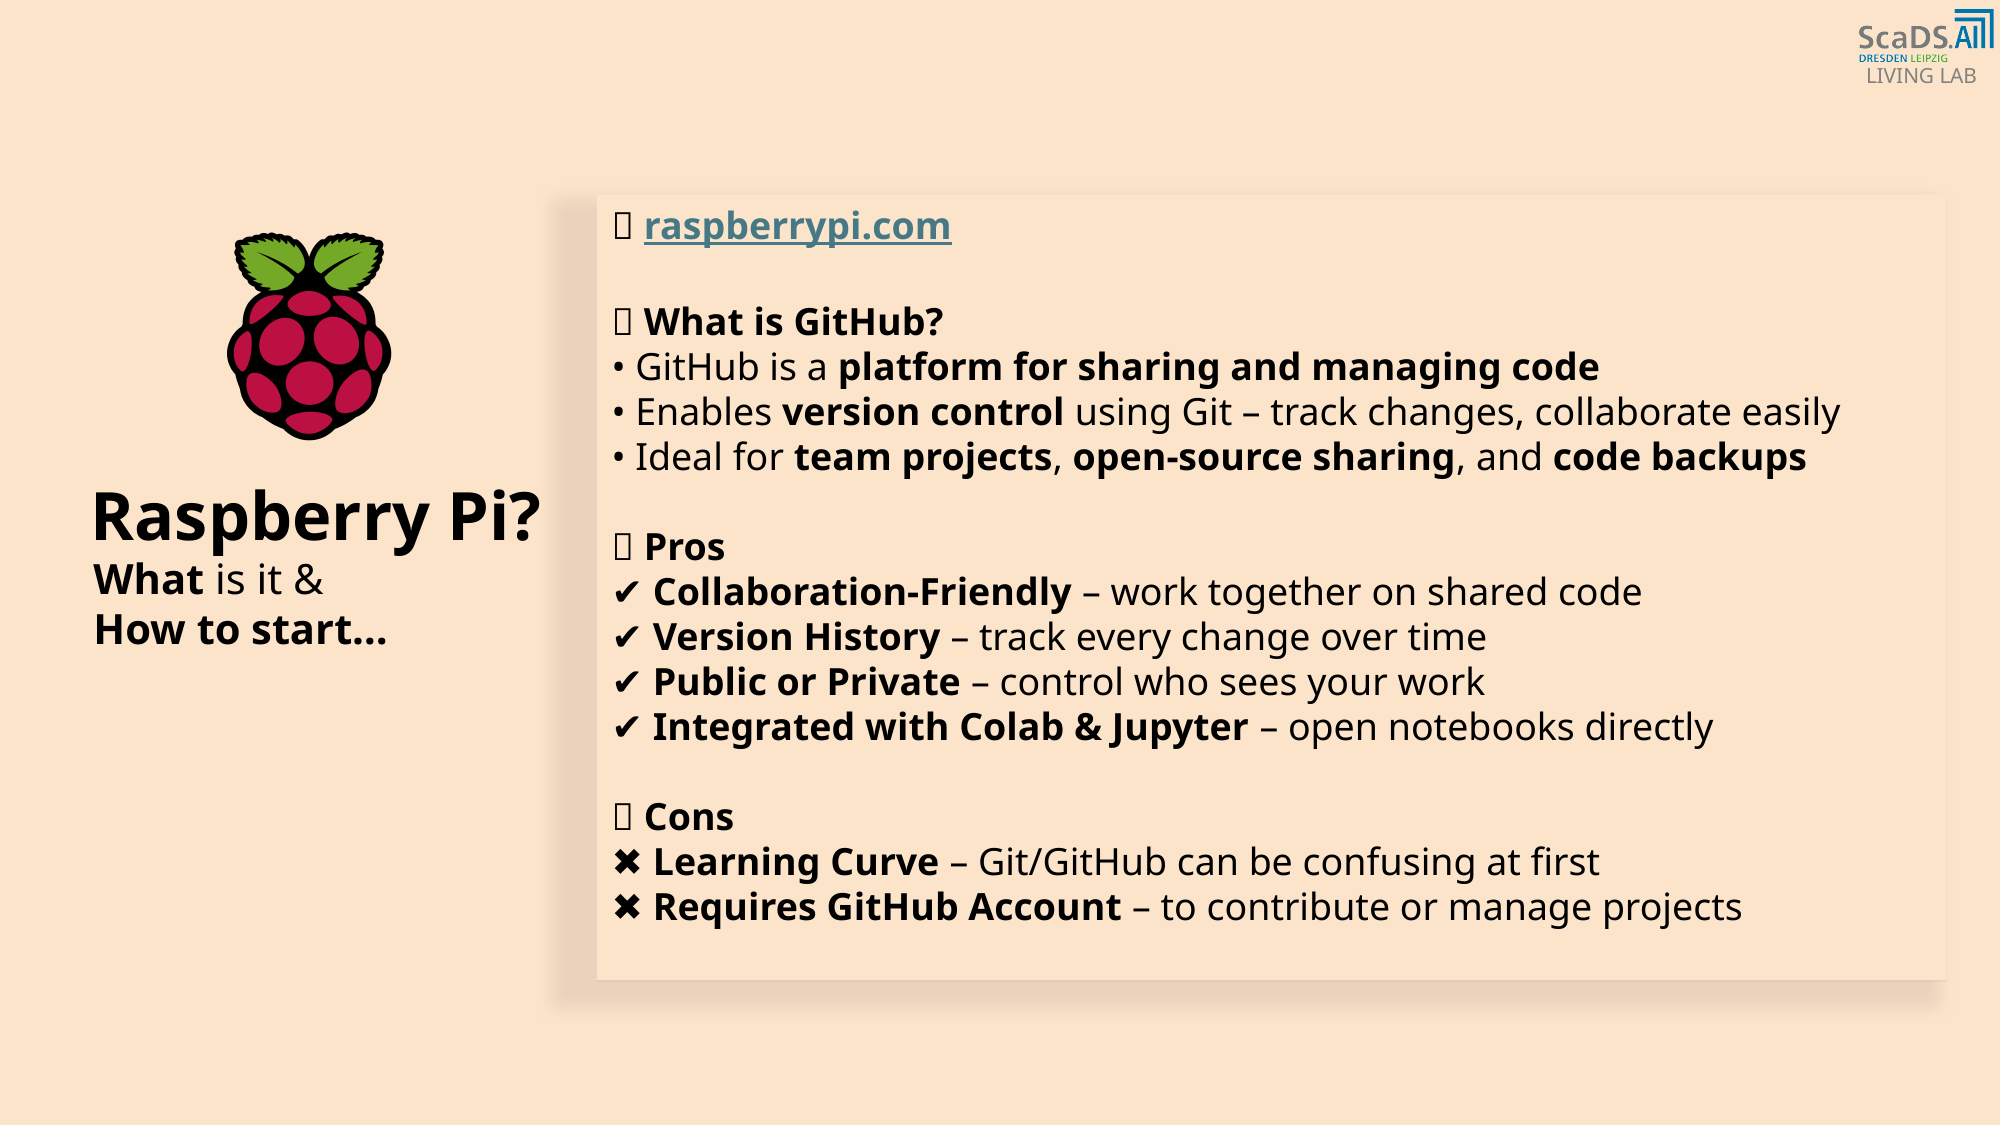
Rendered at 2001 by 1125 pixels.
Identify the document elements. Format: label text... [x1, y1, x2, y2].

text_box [596, 193, 1947, 983]
picture [225, 231, 392, 442]
text_box What is it & How to start… [78, 545, 403, 660]
text_box Raspberry Pi? [75, 466, 549, 562]
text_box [1842, 3, 2000, 97]
